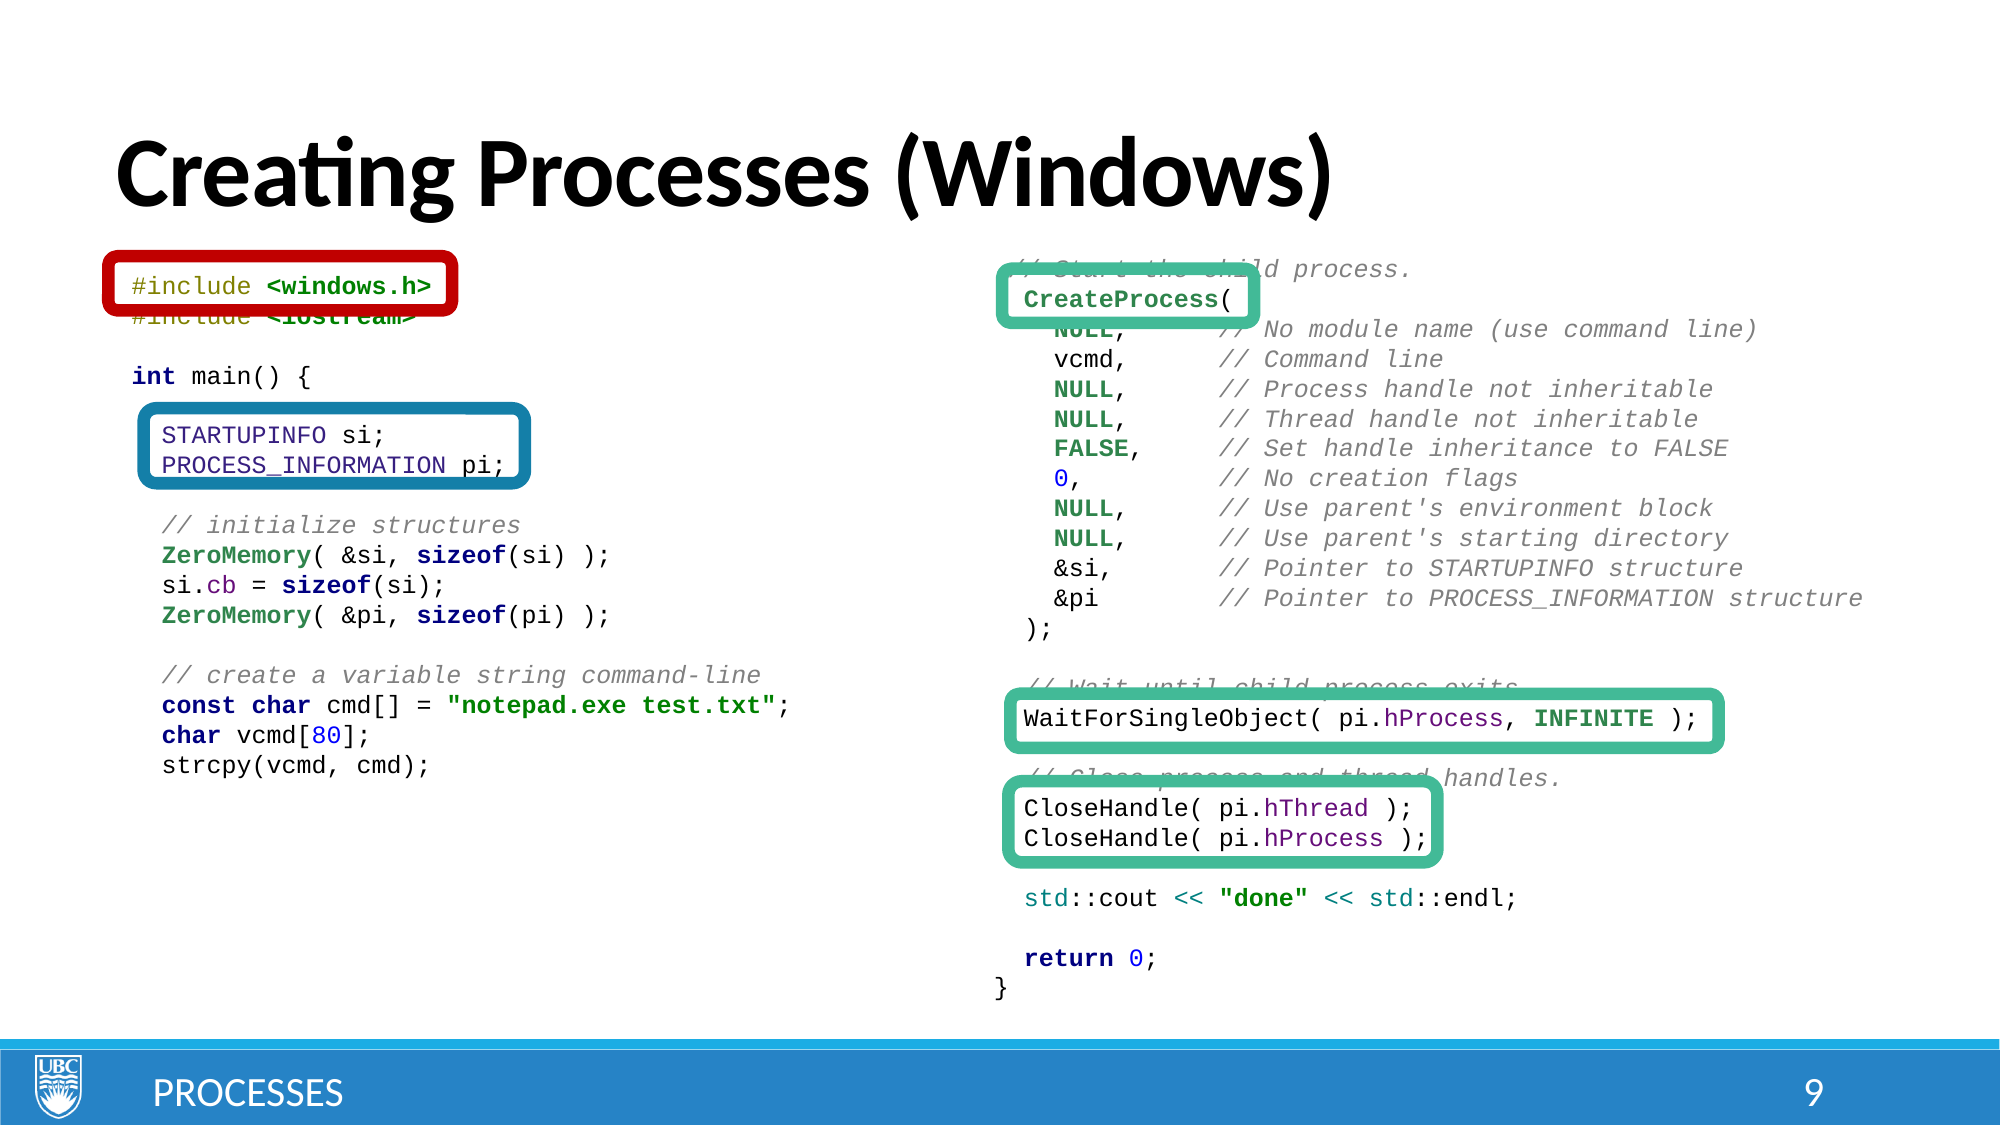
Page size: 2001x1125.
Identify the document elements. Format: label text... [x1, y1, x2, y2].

text_box [1000, 267, 1256, 325]
footer Processes [137, 1059, 1396, 1120]
title Creating Processes (Windows) [101, 106, 1752, 235]
text_box [1007, 779, 1439, 864]
text_box #include <windows.h> #include <iostream> int main() { STARTUPINFO si; PROCESS_INFORMATION pi; // initialize structures ZeroMemory( &si, sizeof(si) ); si.cb = sizeof(si); ZeroMemory( &pi, sizeof(pi) ); // create a variable string command-line const char cmd[] = "notepad.exe test.txt"; char vcmd[80]; strcpy(vcmd, cmd); [116, 261, 896, 846]
text_box // Start the child process. CreateProcess( NULL, // No module name (use command line) vcmd, // Command line NULL, // Process handle not inheritable NULL, // Thread handle not inheritable FALSE, // Set handle inheritance to FALSE 0, // No creation flags NULL, // Use parent's environment block NULL, // Use parent's starting directory &si, // Pointer to STARTUPINFO structure &pi // Pointer to PROCESS_INFORMATION structure ); // Wait until child process exits. WaitForSingleObject( pi.hProcess, INFINITE ); // Close process and thread handles. CloseHandle( pi.hThread ); CloseHandle( pi.hProcess ); std::cout << "done" << std::endl; return 0; } [979, 244, 1980, 1009]
text_box [106, 254, 454, 312]
slide_number 9 [1624, 1059, 1840, 1120]
picture [35, 1055, 82, 1119]
text_box [142, 406, 527, 485]
text_box [1009, 692, 1720, 750]
